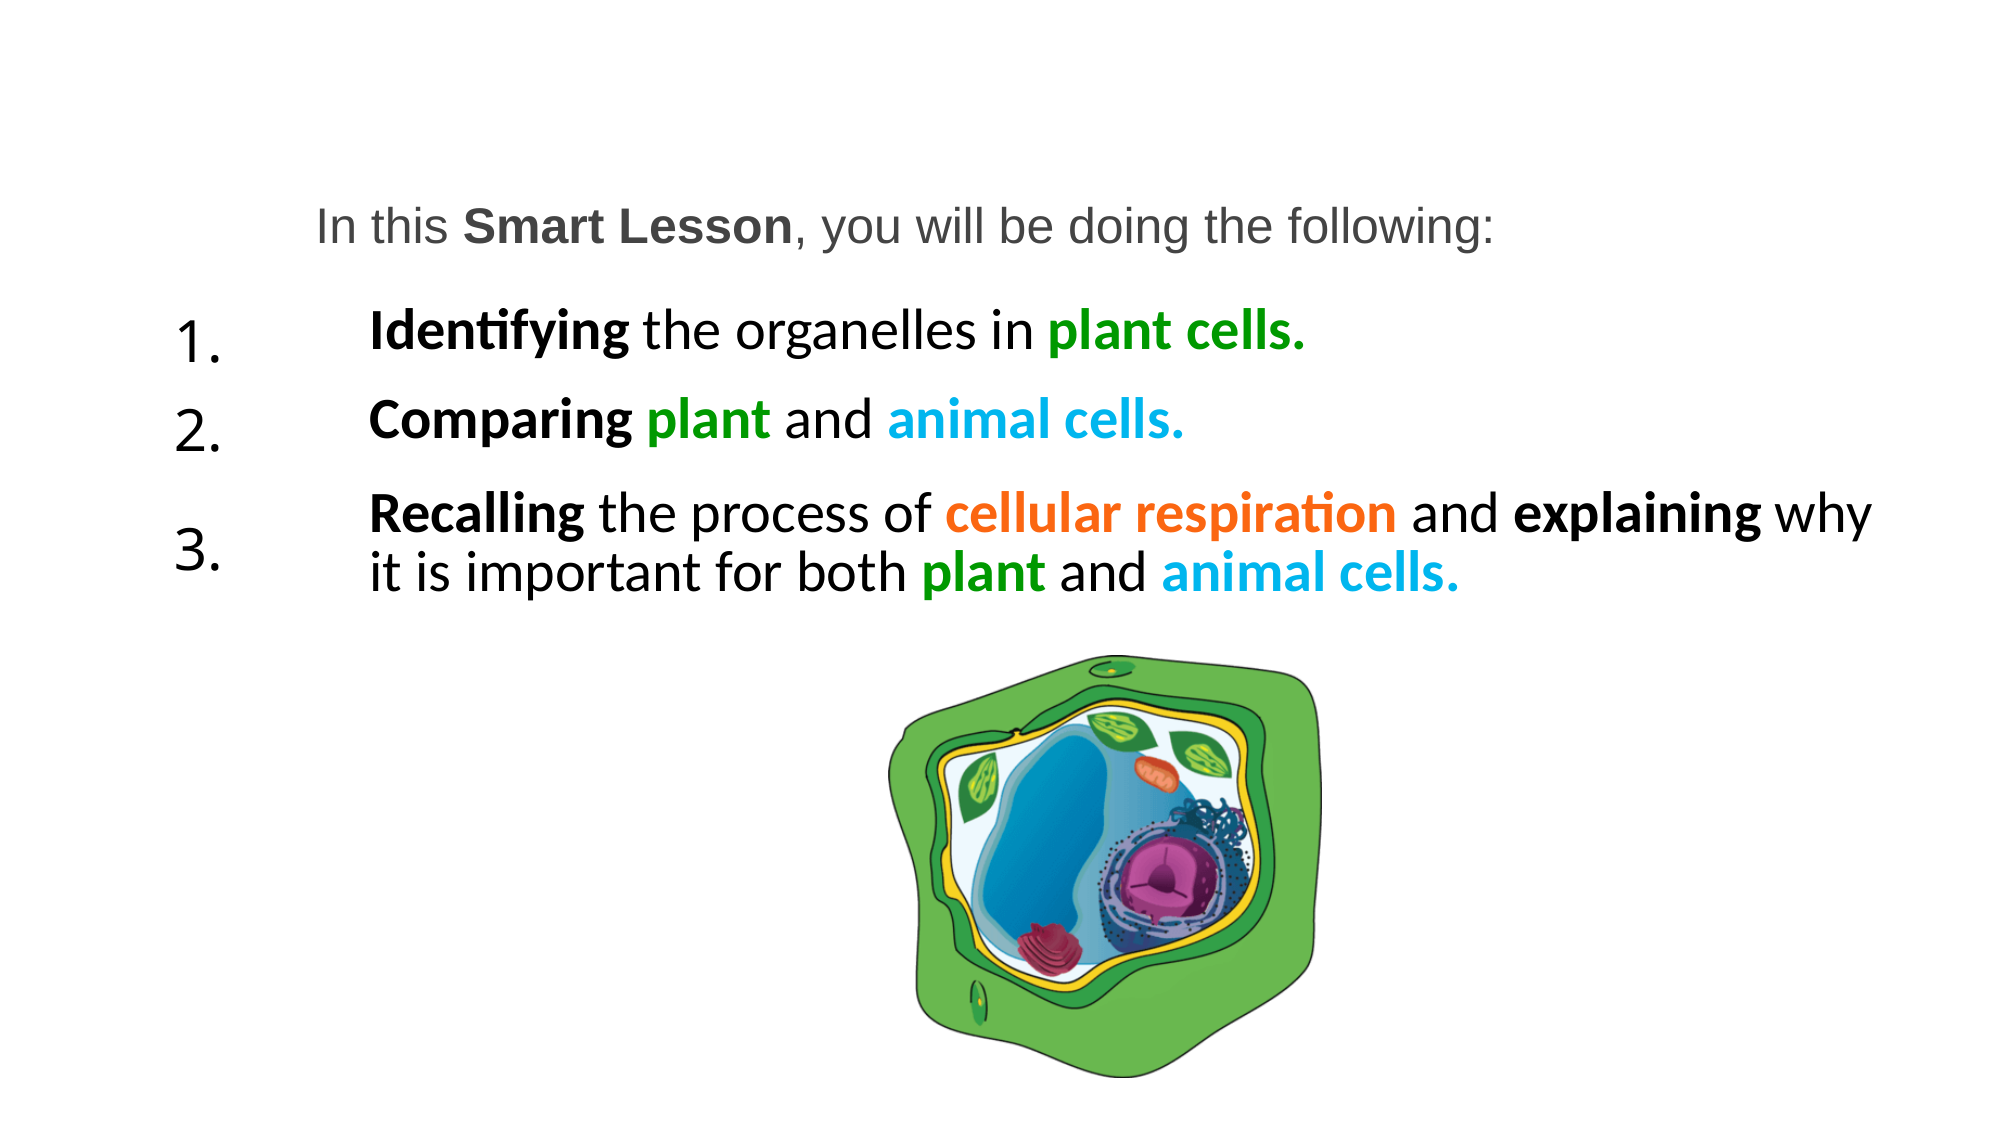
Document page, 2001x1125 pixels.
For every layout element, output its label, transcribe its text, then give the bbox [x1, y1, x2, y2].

table_header 1. [165, 291, 360, 379]
picture [888, 655, 1322, 1079]
text_box In this Smart Lesson, you will be doing the following: [300, 186, 1511, 262]
table_cell 2. [165, 379, 360, 468]
table_cell 3. [165, 468, 360, 627]
table_header Identifying the organelles in plant cells. [360, 291, 1890, 379]
table_cell Recalling the process of cellular respiration and explaining why it is important for both plant and animal cells. [360, 468, 1890, 627]
table_cell Comparing plant and animal cells. [360, 379, 1890, 468]
